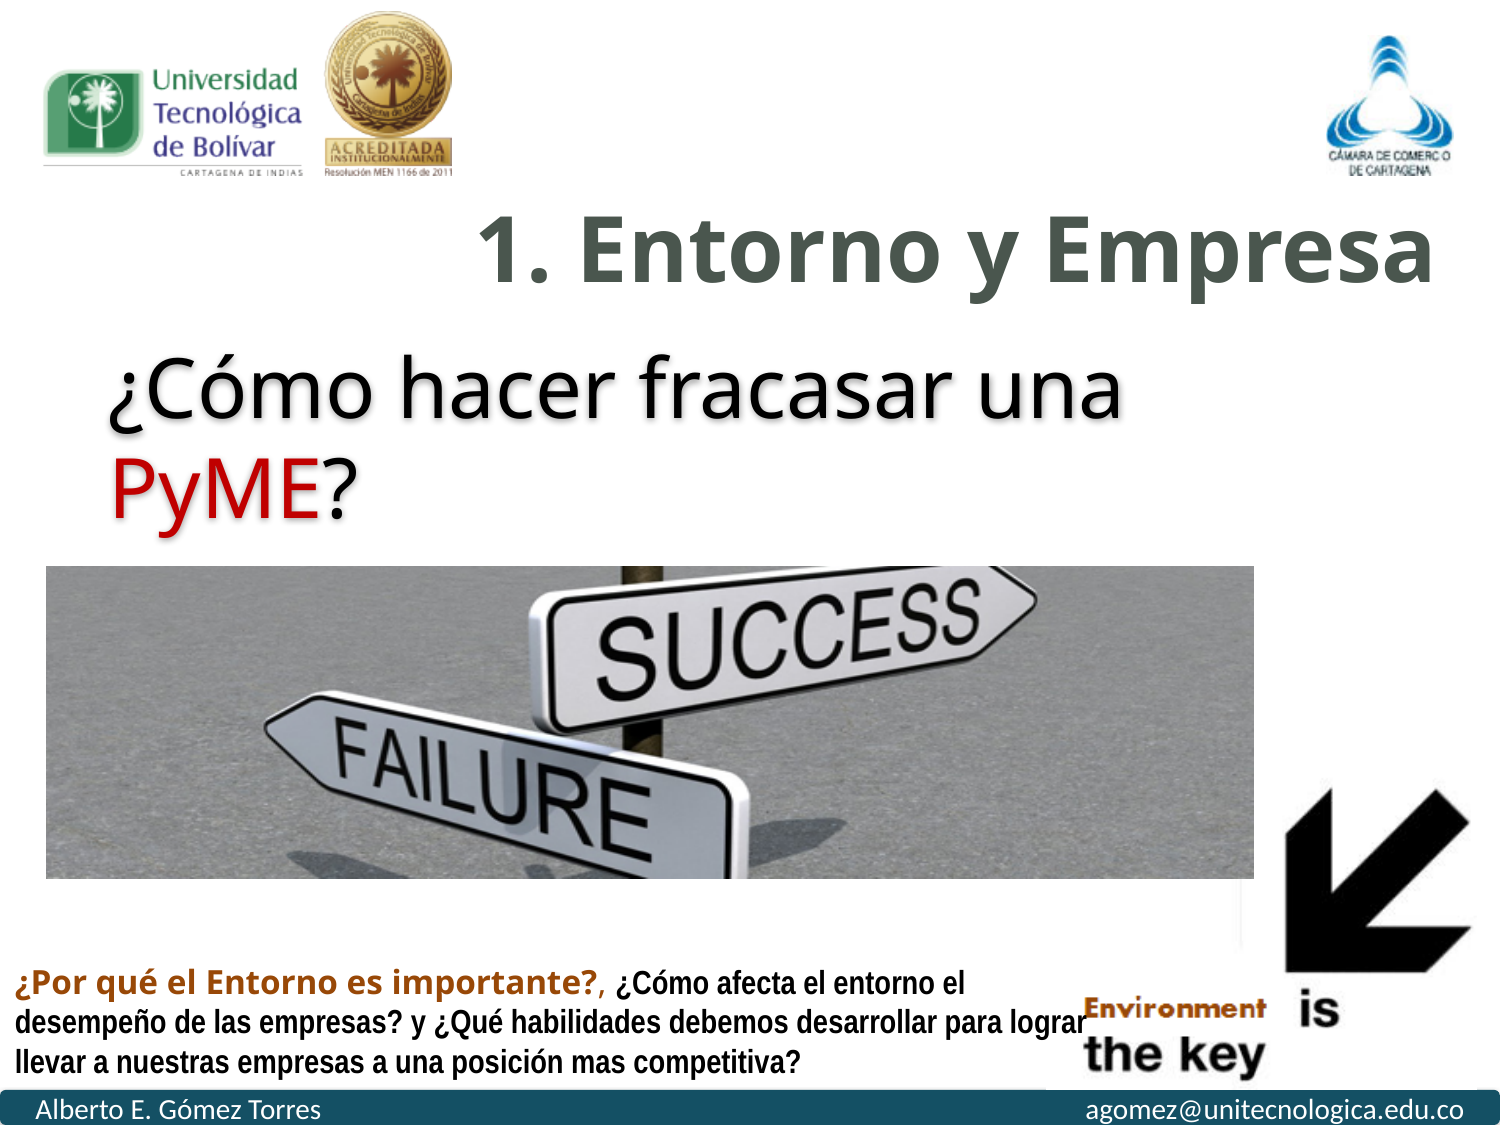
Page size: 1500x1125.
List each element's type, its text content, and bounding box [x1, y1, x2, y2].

text_box ¿Por qué el Entorno es importante?, ¿Cómo afecta el entorno el desempeño de las empresas? y ¿Qué habilidades debemos desarrollar para lograr llevar a nuestras empresas a una posición mas competitiva? [0, 953, 1041, 1088]
text_box Alberto E. Gómez Torres agomez@unitecnologica.edu.co [0, 1089, 1500, 1125]
picture [1326, 34, 1454, 176]
text_box ¿Cómo hacer fracasar una PyME? [93, 327, 1243, 543]
title 1. Entorno y Empresa [208, 152, 1454, 340]
picture [23, 11, 452, 176]
picture [46, 566, 1477, 1091]
